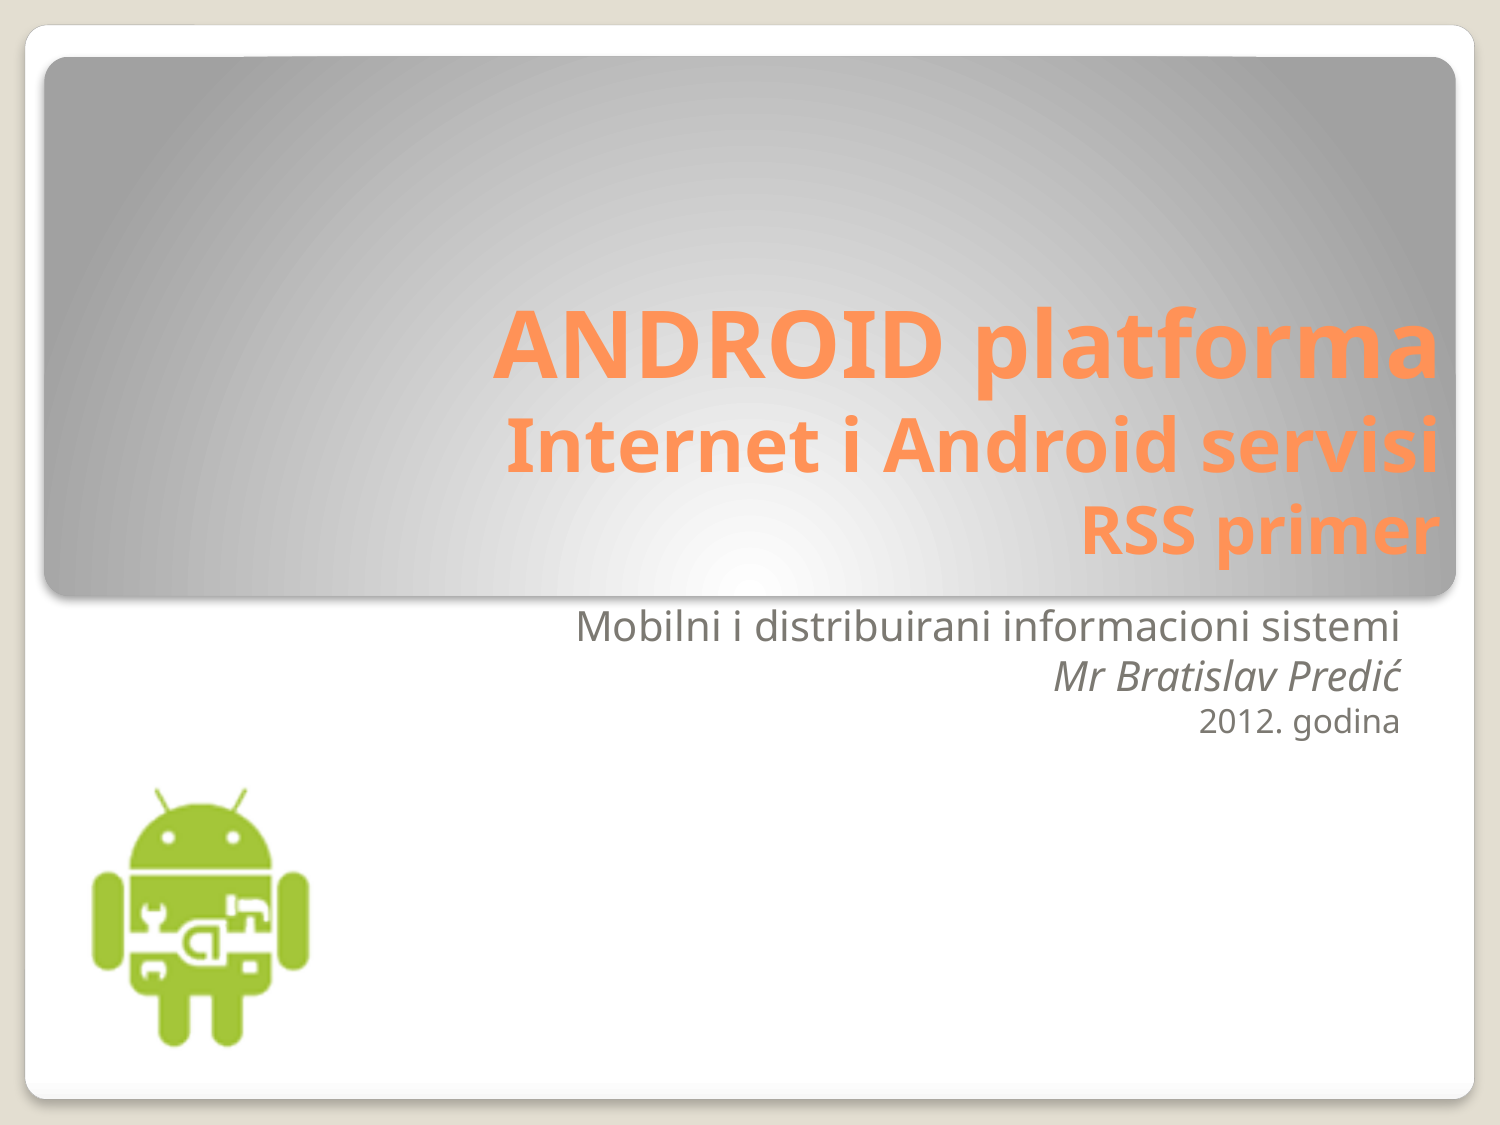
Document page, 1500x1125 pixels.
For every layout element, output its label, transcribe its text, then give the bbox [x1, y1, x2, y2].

subtitle Mobilni i distribuirani informacioni sistemi Mr Bratislav Predić 2012. godina [95, 599, 1417, 759]
picture [81, 773, 319, 1056]
title ANDROID platforma Internet i Android servisi RSS primer [50, 262, 1450, 575]
